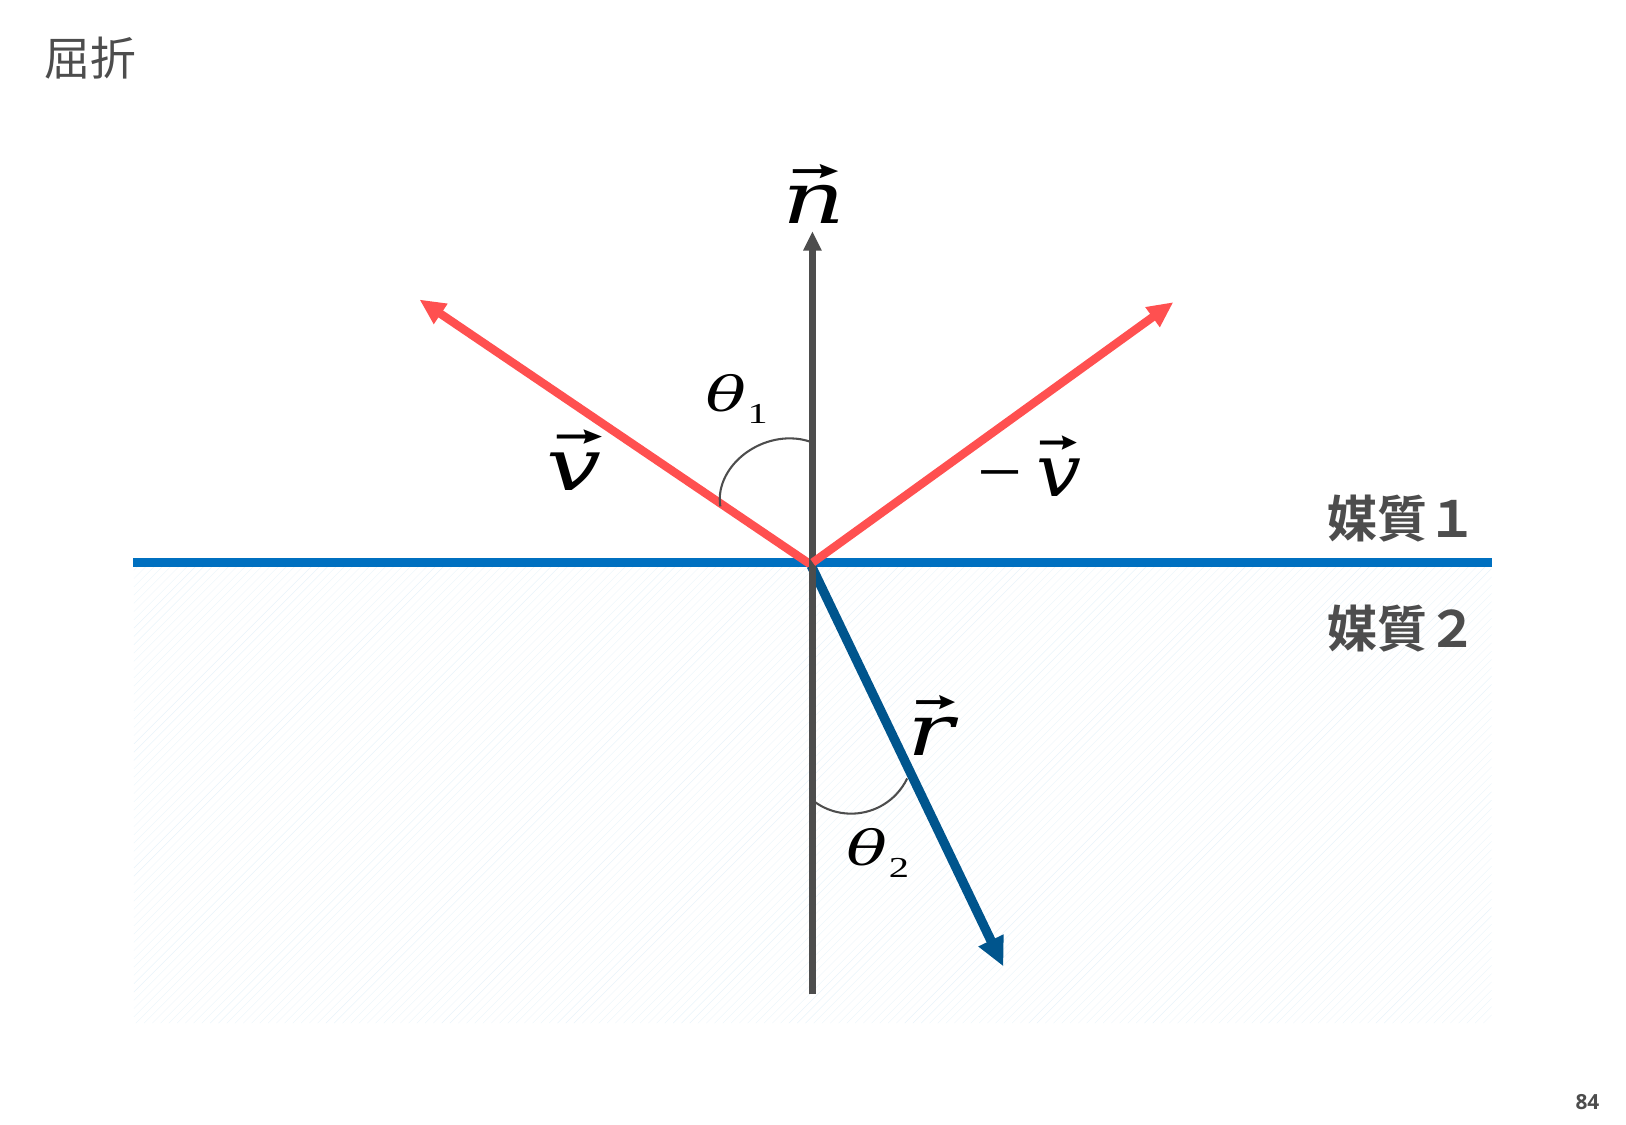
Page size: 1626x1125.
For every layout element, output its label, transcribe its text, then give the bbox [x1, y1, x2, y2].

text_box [419, 299, 808, 566]
text_box [133, 569, 1492, 1024]
slide_number 83 [1220, 1081, 1600, 1124]
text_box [812, 302, 1173, 563]
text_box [816, 571, 1004, 966]
text_box 媒質１ [1312, 480, 1597, 555]
title 屈折 [44, 25, 1581, 90]
text_box 媒質２ [1312, 590, 1597, 666]
